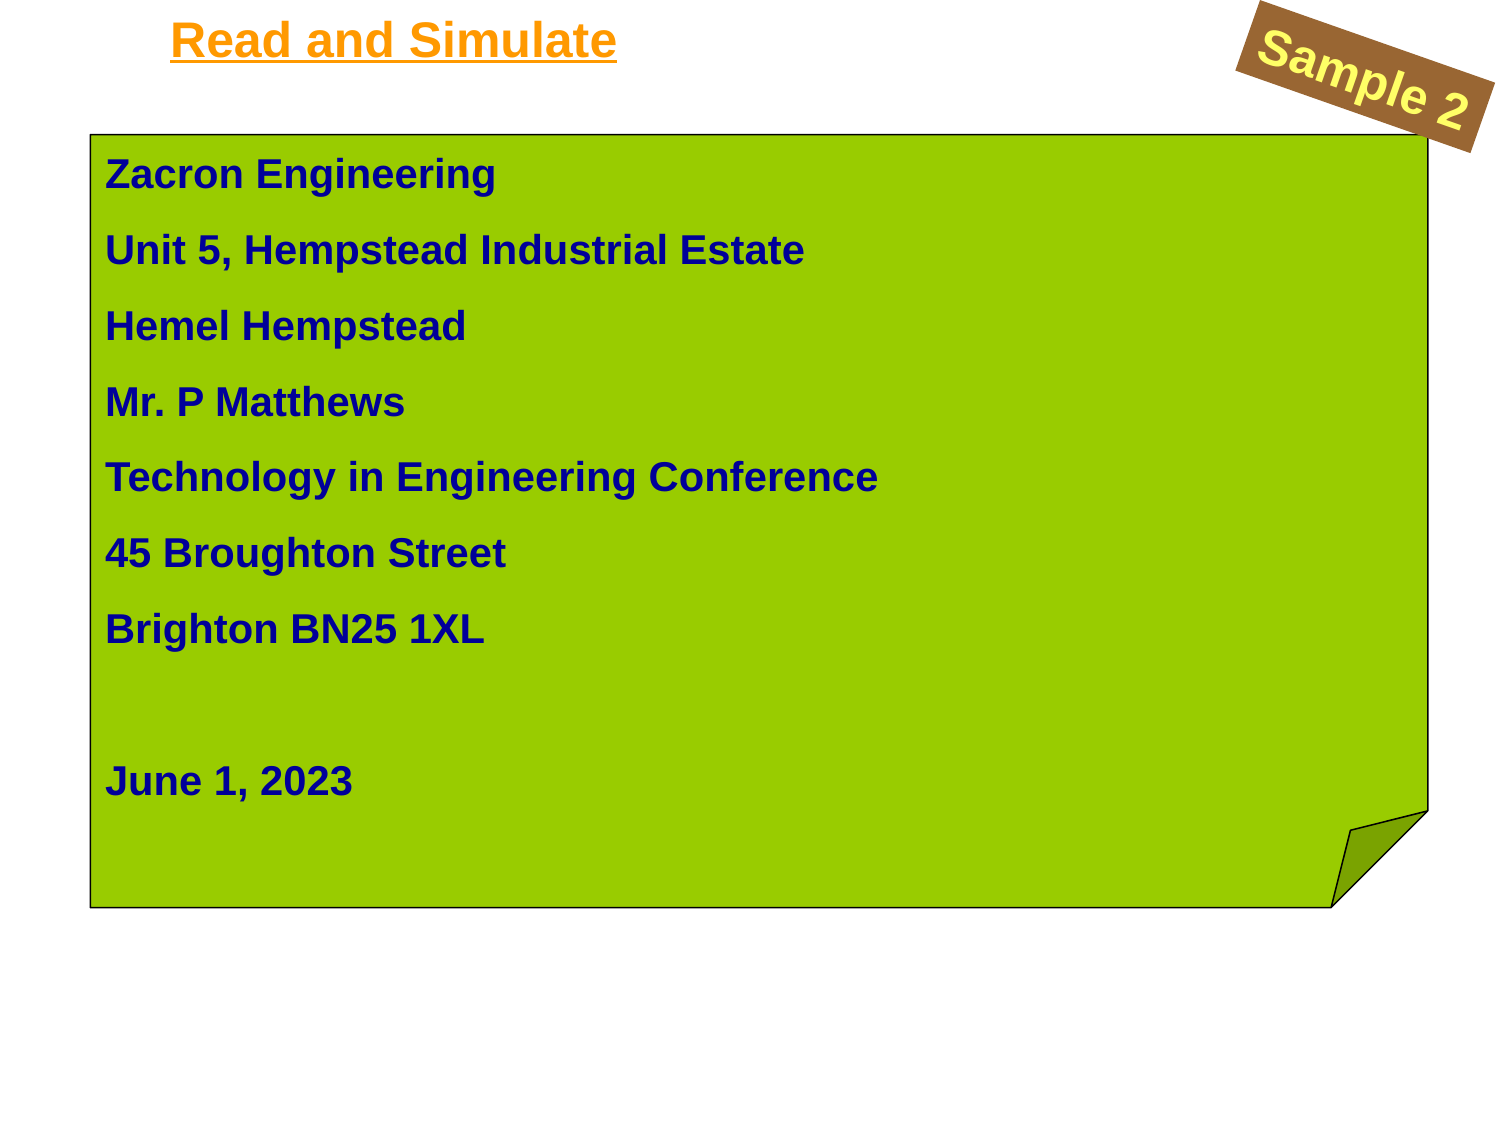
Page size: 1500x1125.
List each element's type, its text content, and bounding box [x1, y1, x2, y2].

text_box Zacron Engineering Unit 5, Hempstead Industrial Estate Hemel Hempstead Mr. P Matthews Technology in Engineering Conference 45 Broughton Street Brighton BN25 1XL June 1, 2023 [90, 134, 1428, 908]
text_box Read and Simulate [49, 0, 738, 75]
text_box Sample 2 [1235, 0, 1496, 154]
